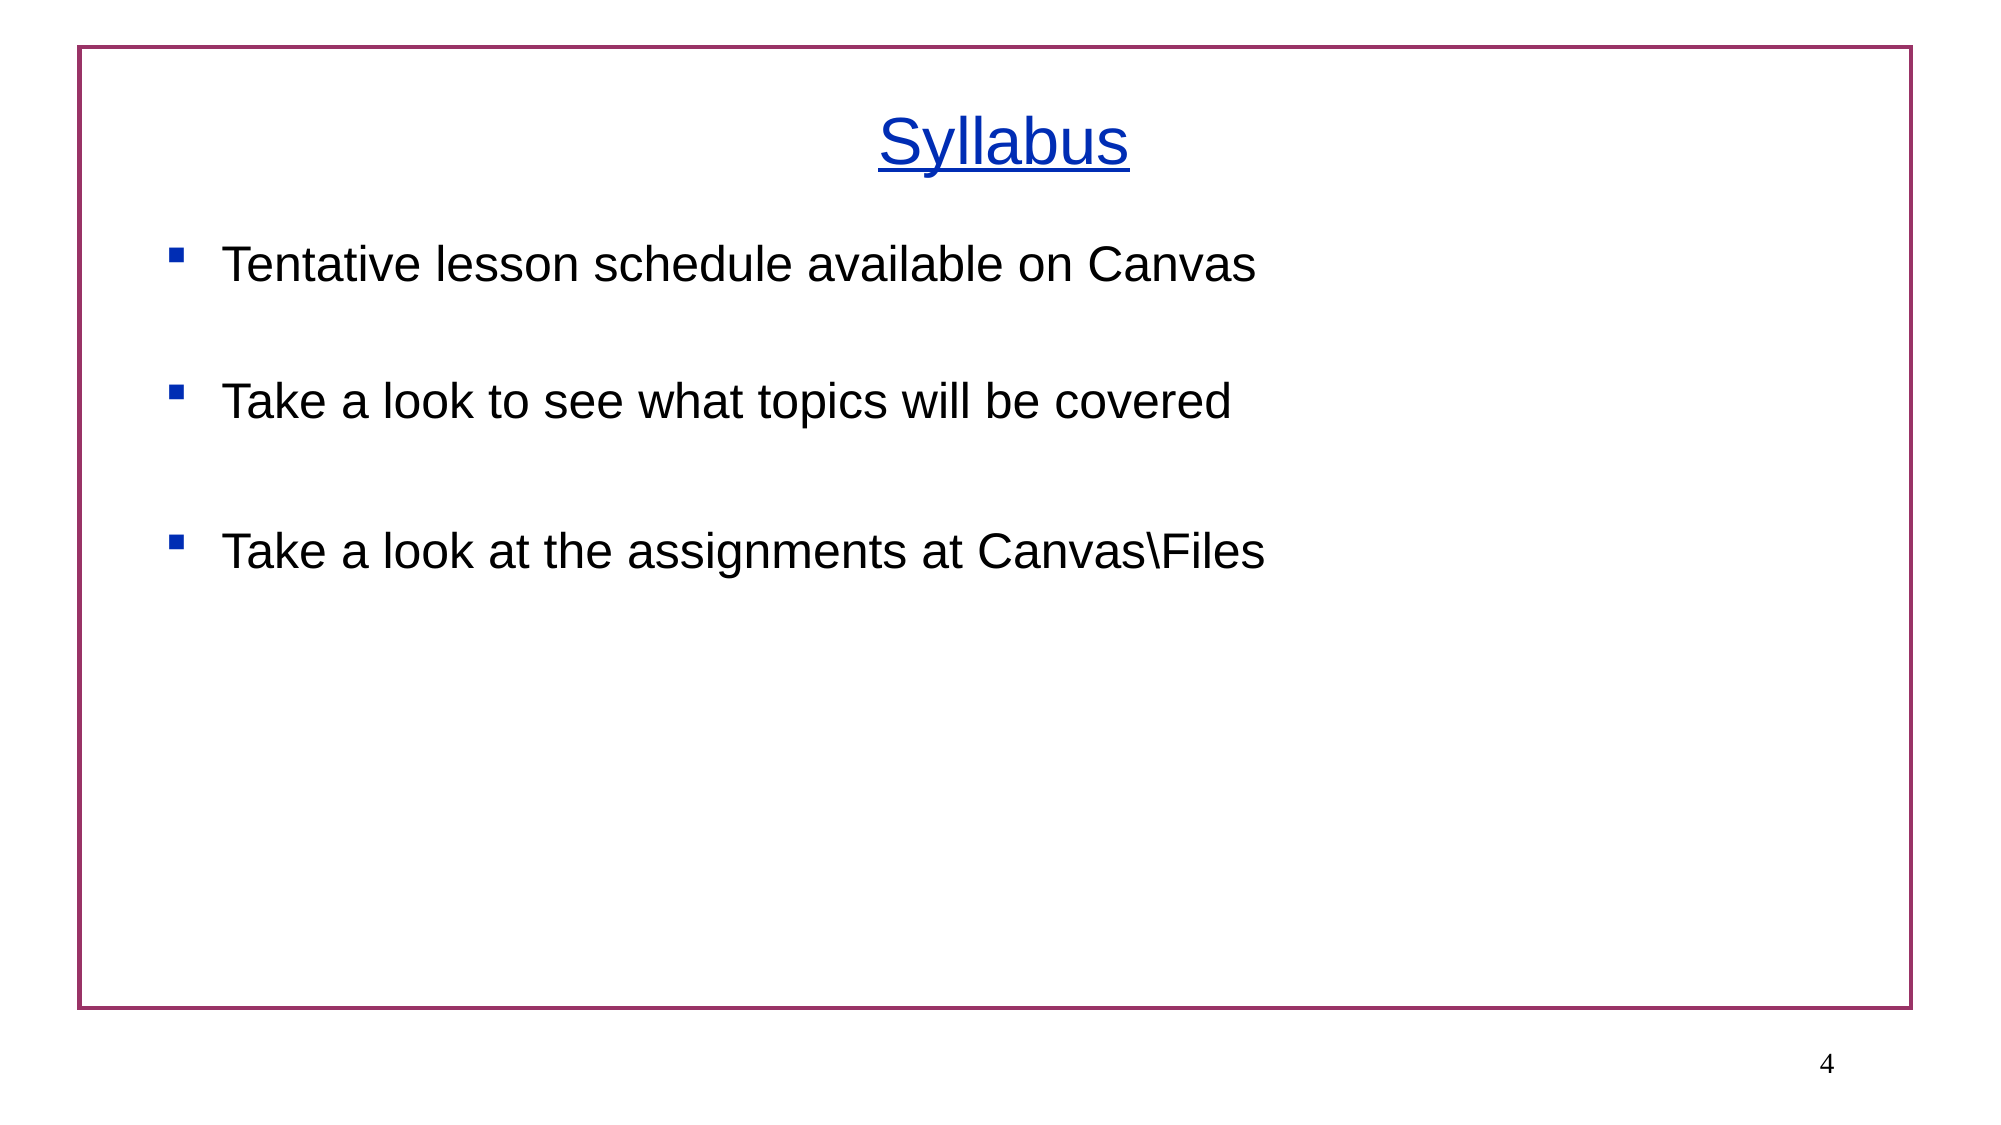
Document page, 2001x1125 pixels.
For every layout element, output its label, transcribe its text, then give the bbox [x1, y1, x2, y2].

title Syllabus [154, 69, 1855, 207]
list Tentative lesson schedule available on Canvas Take a look to see what topics will be covered Take a look at the assignments at Canvas\Files [150, 223, 1850, 991]
slide_number <number> [1433, 1024, 1850, 1100]
